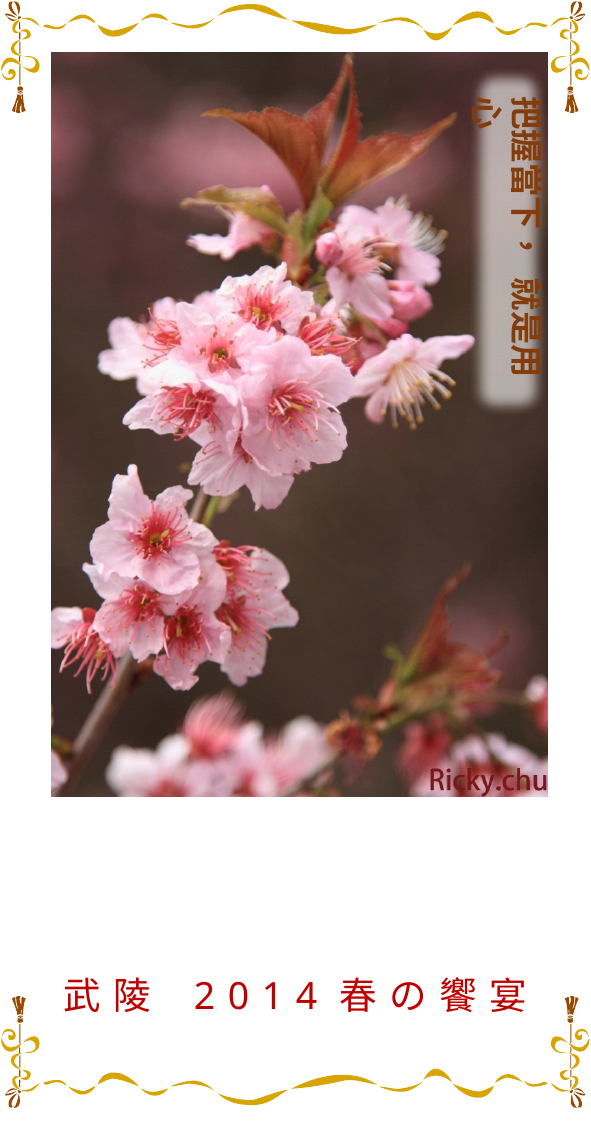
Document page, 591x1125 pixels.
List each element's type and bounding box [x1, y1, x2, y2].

picture [51, 51, 548, 797]
